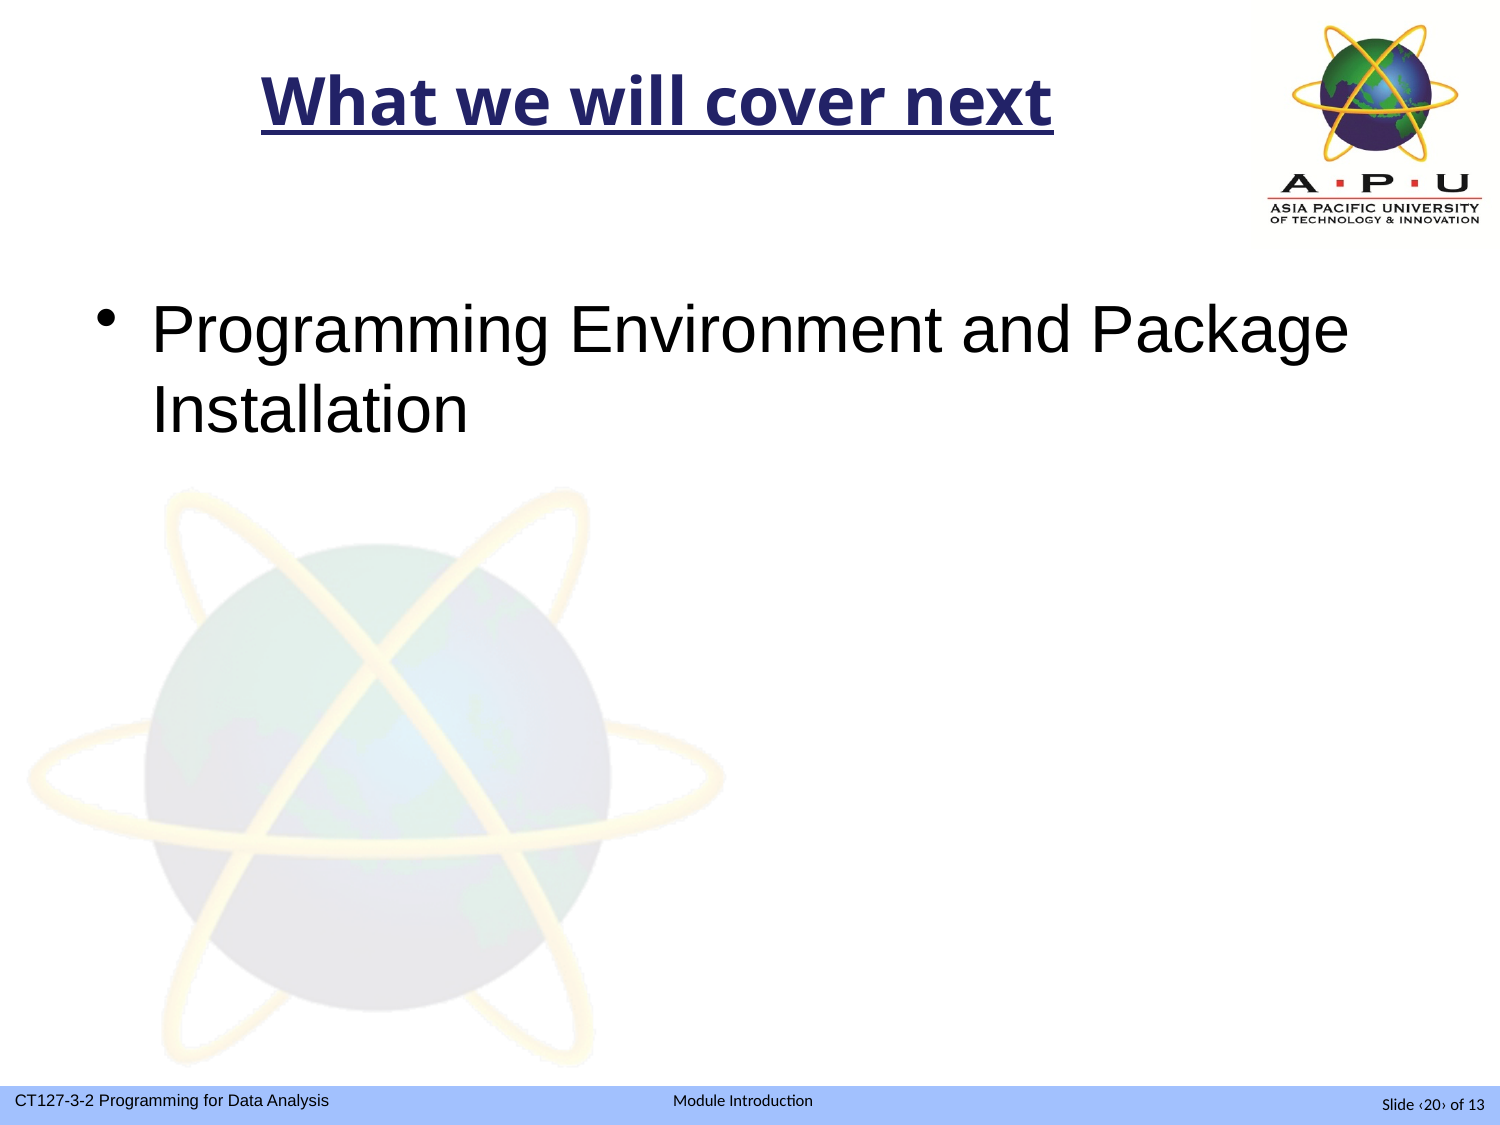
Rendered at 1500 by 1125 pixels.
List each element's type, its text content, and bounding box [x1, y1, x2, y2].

footer Slide ‹20› of 13 [1024, 1086, 1500, 1125]
title What we will cover next [79, 45, 1235, 233]
list Programming Environment and Package Installation [79, 278, 1430, 1021]
picture [1251, 0, 1500, 249]
